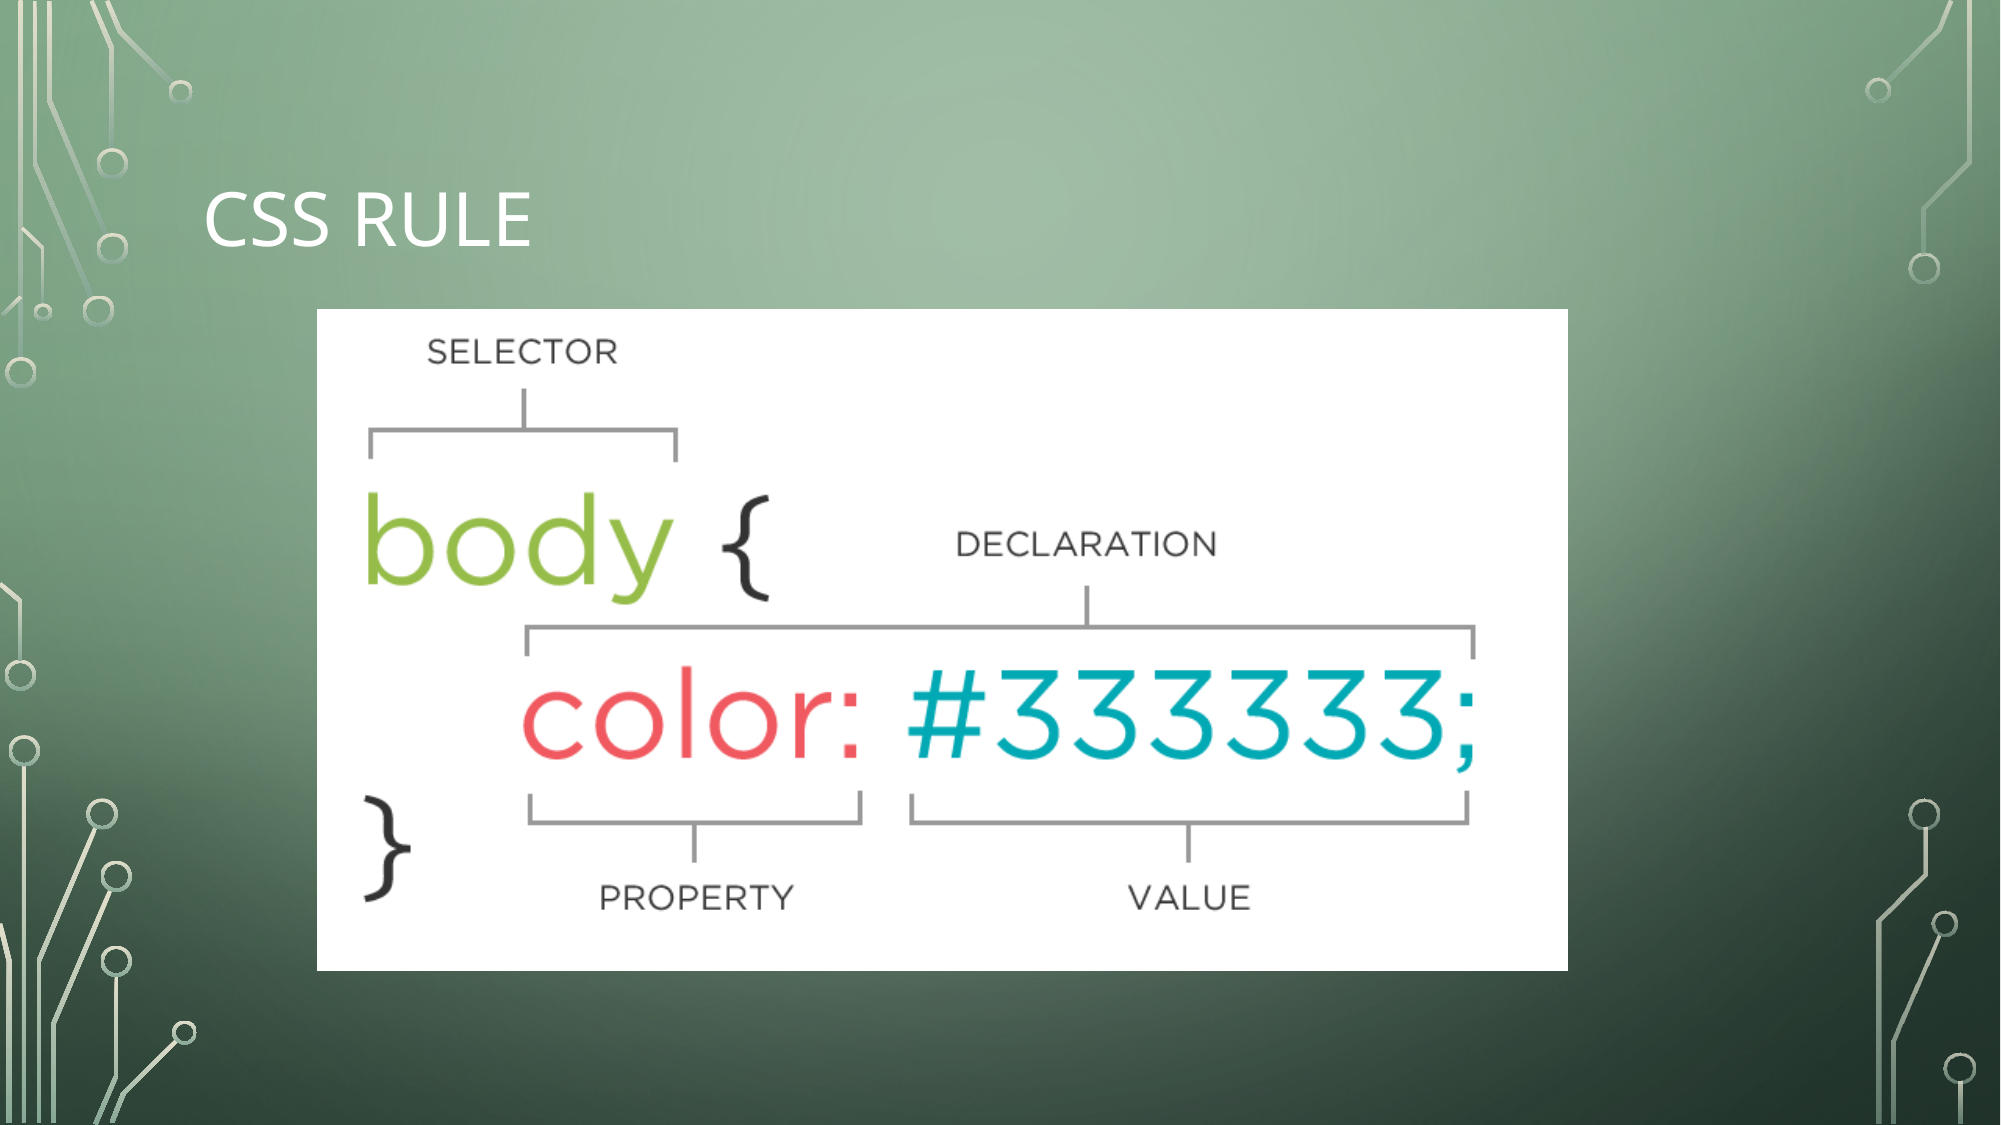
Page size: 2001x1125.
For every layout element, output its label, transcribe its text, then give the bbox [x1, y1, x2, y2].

picture [317, 309, 1568, 971]
title CSS Rule [187, 101, 1813, 344]
